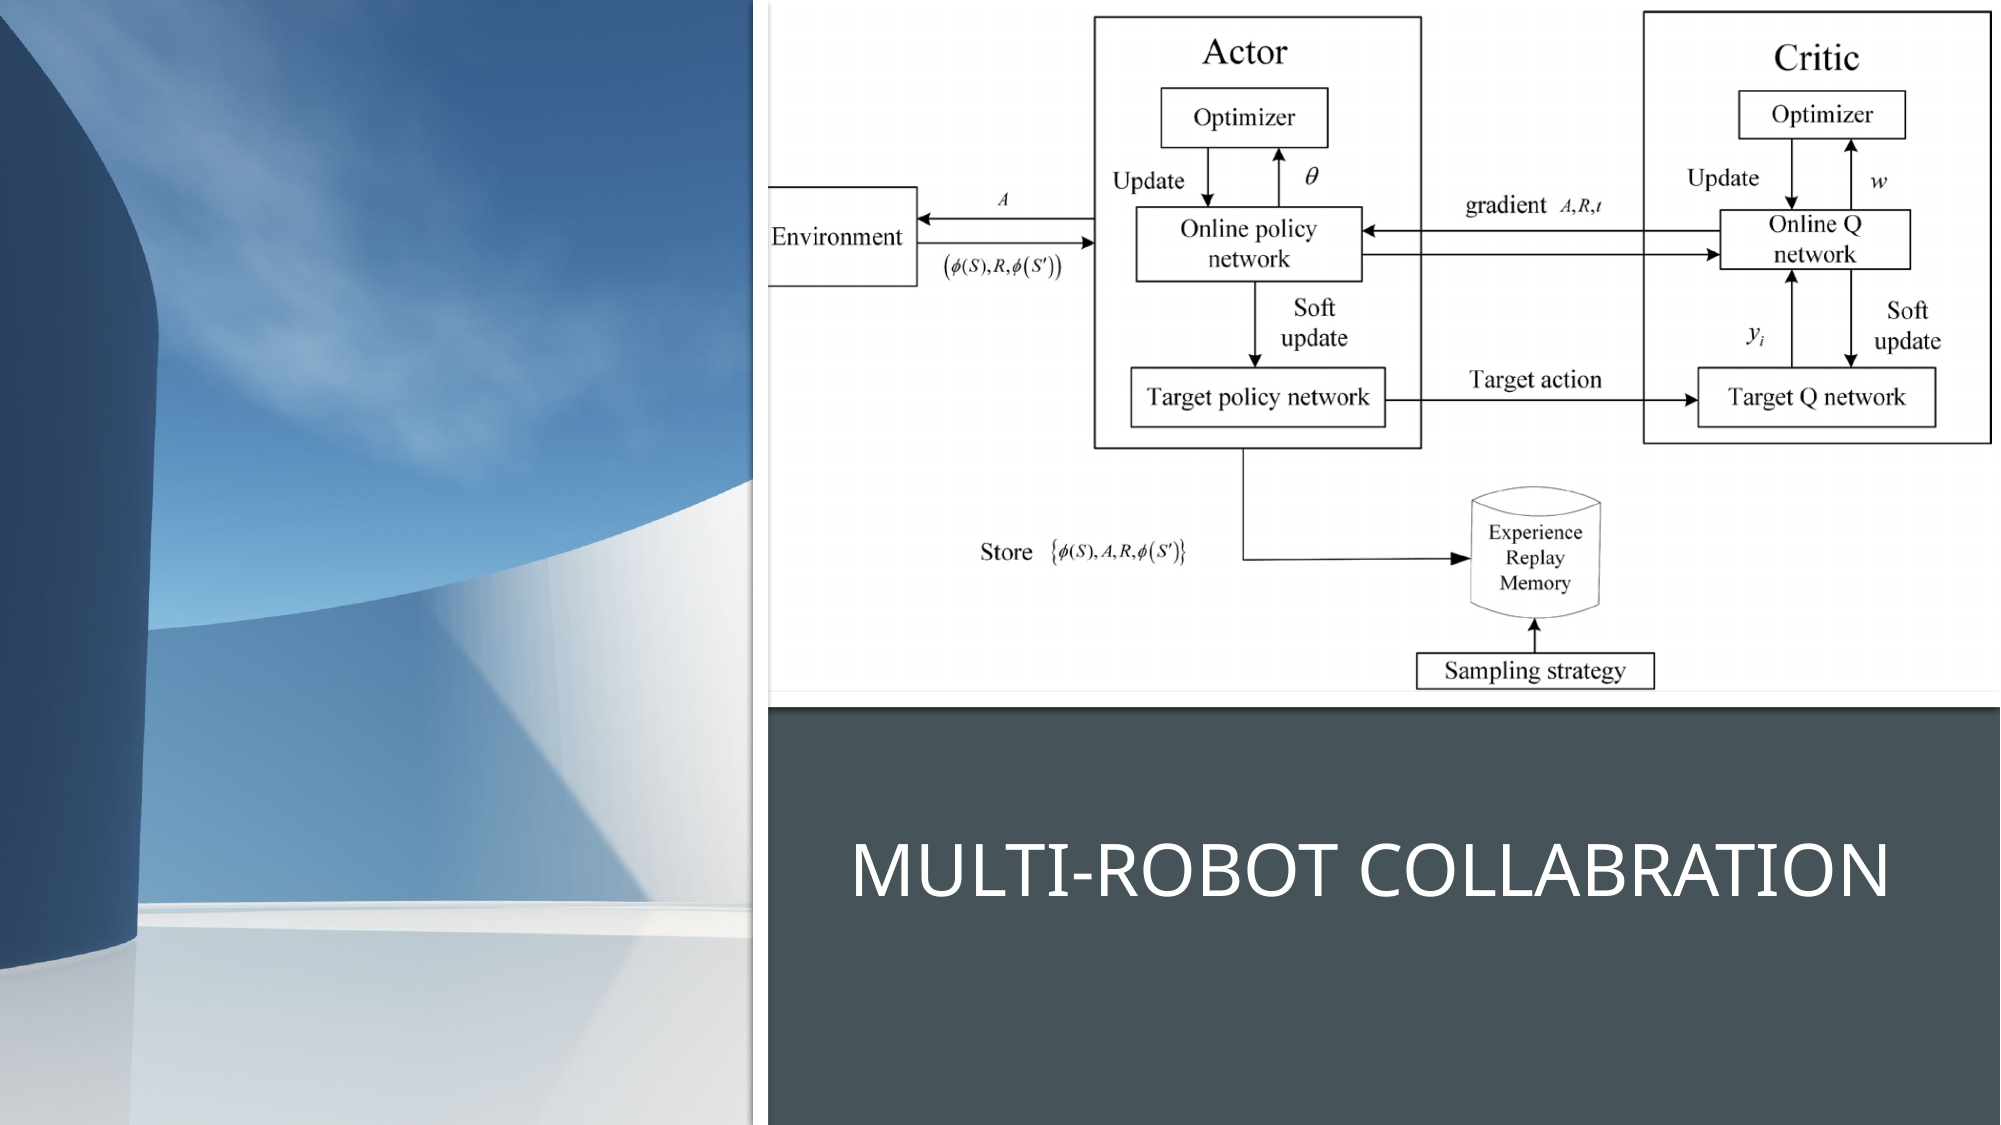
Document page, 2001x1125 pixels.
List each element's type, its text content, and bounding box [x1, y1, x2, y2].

title Multı-Robot Collabratıon [834, 749, 1917, 921]
text_box [774, 716, 2000, 1125]
picture [0, 0, 2000, 1125]
